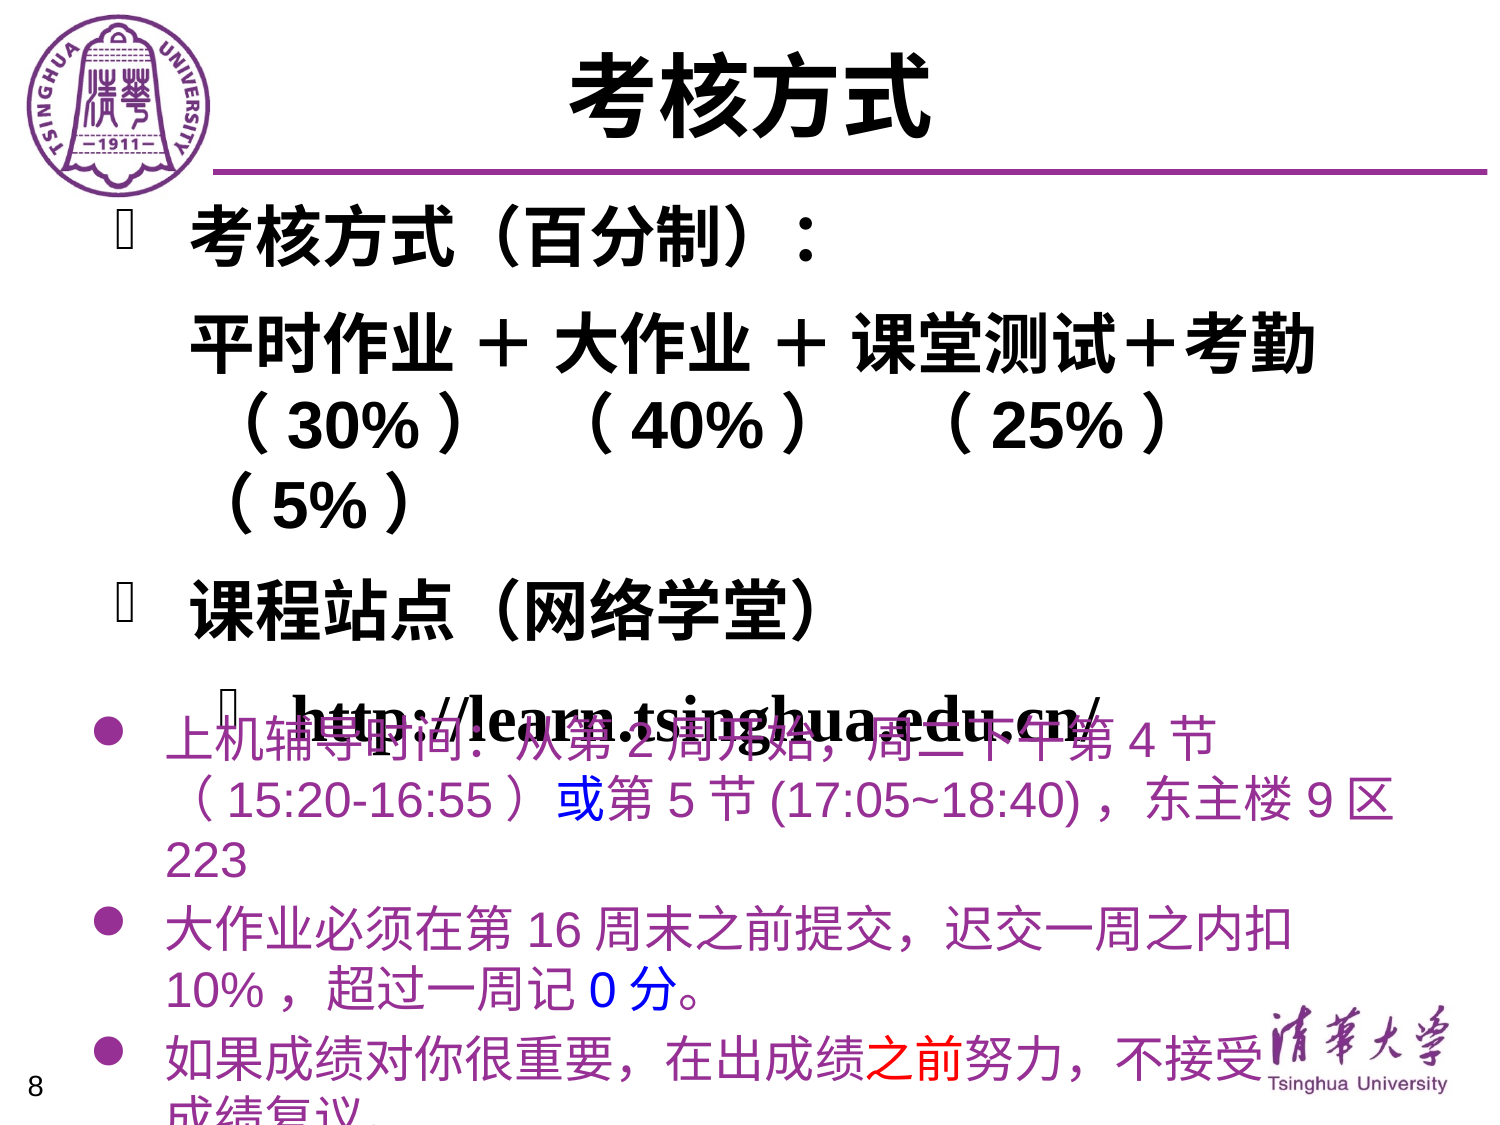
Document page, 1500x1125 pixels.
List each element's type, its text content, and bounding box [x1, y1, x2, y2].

footer 8 [12, 1059, 74, 1125]
title 考核方式 [24, 37, 1476, 151]
picture [24, 151, 213, 200]
picture [24, 12, 213, 37]
picture [1413, 999, 1454, 1101]
text_box 上机辅导时间：从第2周开始，周二下午第4节（15:20-16:55）或第5节(17:05~18:40)，东主楼9区223 大作业必须在第16周末之前提交，迟交一周之内扣10%，超过一周记0分。 如果成绩对你很重要，在出成绩之前努力，不接受 成绩复议。 [74, 699, 1413, 1125]
text_box 考核方式（百分制）： 平时作业 ＋ 大作业 ＋ 课堂测试＋考勤 （30%） （40%） （25%） （5%） 课程站点（网络学堂） http://learn.tsinghua.edu.cn/ [99, 187, 1425, 1038]
